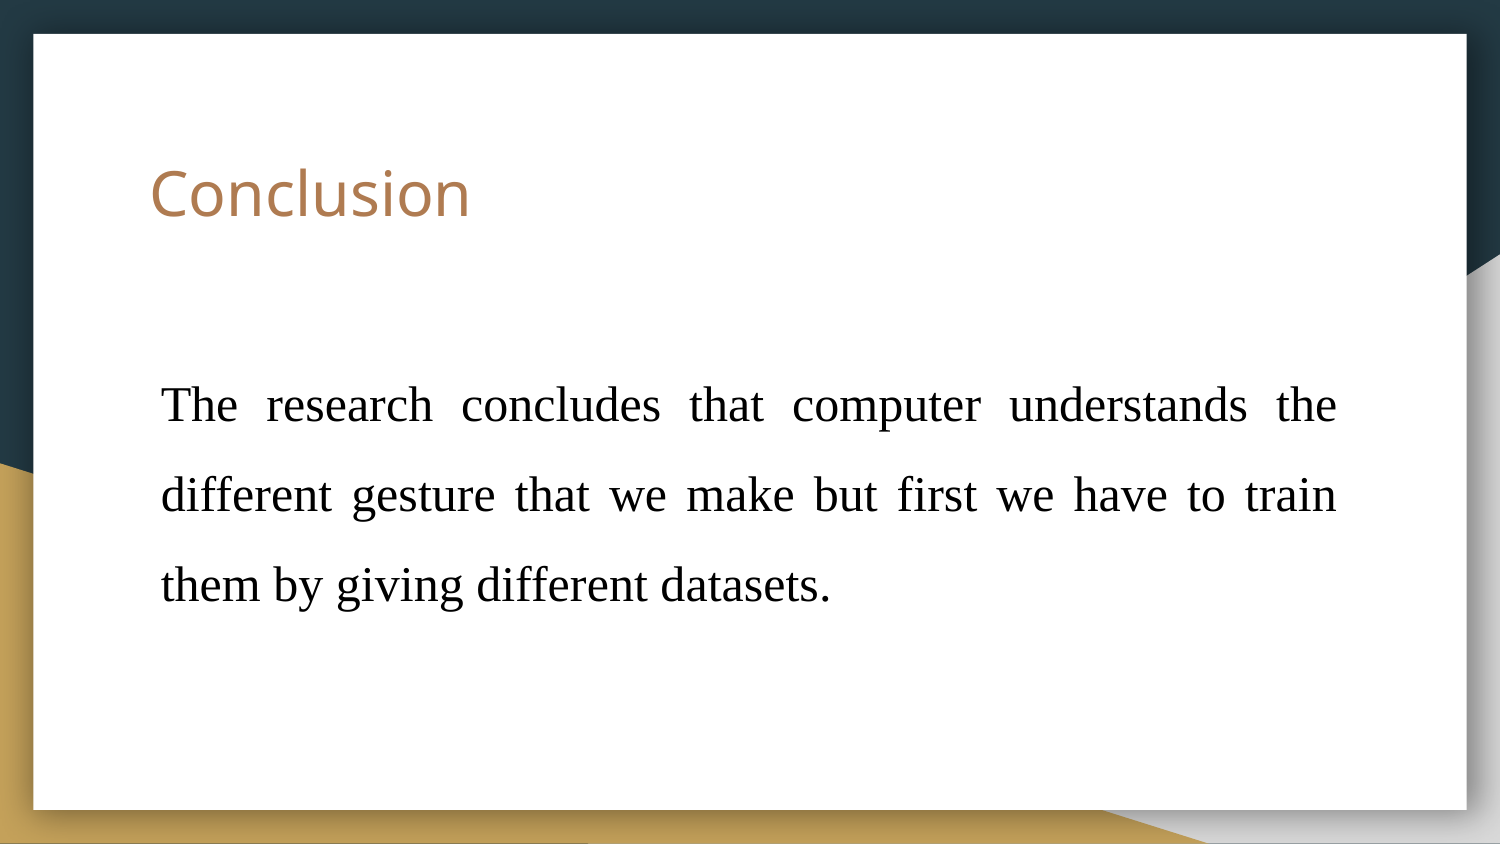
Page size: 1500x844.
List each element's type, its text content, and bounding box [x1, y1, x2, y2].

list The research concludes that computer understands the different gesture that we make but first we have to train them by giving different datasets. [134, 326, 1366, 729]
title Conclusion [134, 138, 1366, 296]
